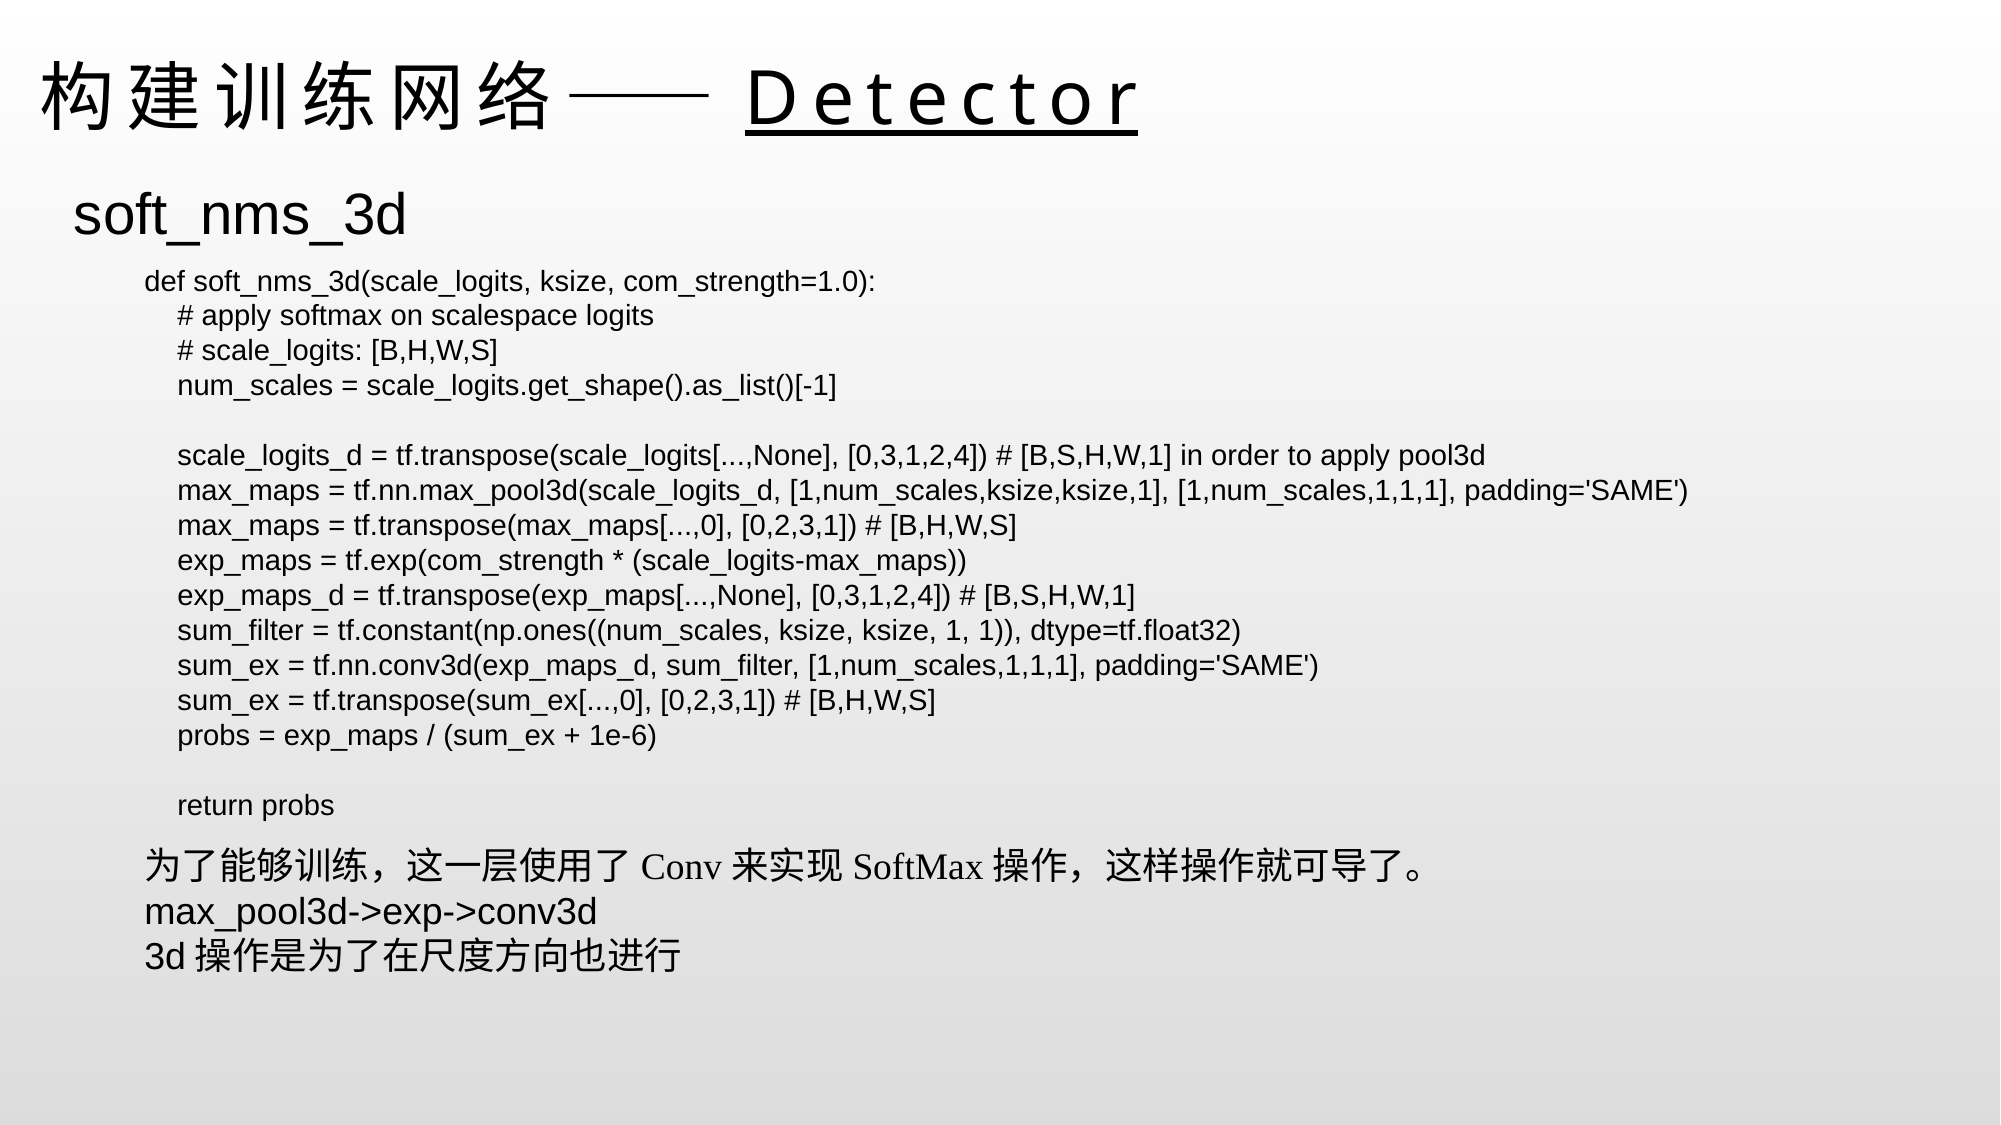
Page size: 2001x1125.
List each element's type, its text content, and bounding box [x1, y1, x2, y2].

text_box def soft_nms_3d(scale_logits, ksize, com_strength=1.0): # apply softmax on scalespace logits # scale_logits: [B,H,W,S] num_scales = scale_logits.get_shape().as_list()[-1] scale_logits_d = tf.transpose(scale_logits[...,None], [0,3,1,2,4]) # [B,S,H,W,1] in order to apply pool3d max_maps = tf.nn.max_pool3d(scale_logits_d, [1,num_scales,ksize,ksize,1], [1,num_scales,1,1,1], padding='SAME') max_maps = tf.transpose(max_maps[...,0], [0,2,3,1]) # [B,H,W,S] exp_maps = tf.exp(com_strength * (scale_logits-max_maps)) exp_maps_d = tf.transpose(exp_maps[...,None], [0,3,1,2,4]) # [B,S,H,W,1] sum_filter = tf.constant(np.ones((num_scales, ksize, ksize, 1, 1)), dtype=tf.float32) sum_ex = tf.nn.conv3d(exp_maps_d, sum_filter, [1,num_scales,1,1,1], padding='SAME') sum_ex = tf.transpose(sum_ex[...,0], [0,2,3,1]) # [B,H,W,S] probs = exp_maps / (sum_ex + 1e-6) return probs [129, 254, 1757, 829]
text_box soft_nms_3d [59, 168, 1068, 254]
text_box 为了能够训练，这一层使用了Conv来实现SoftMax操作，这样操作就可导了。 max_pool3d->exp->conv3d 3d操作是为了在尺度方向也进行 [129, 834, 1575, 985]
title 构建训练网络——Detector [22, 43, 1803, 169]
